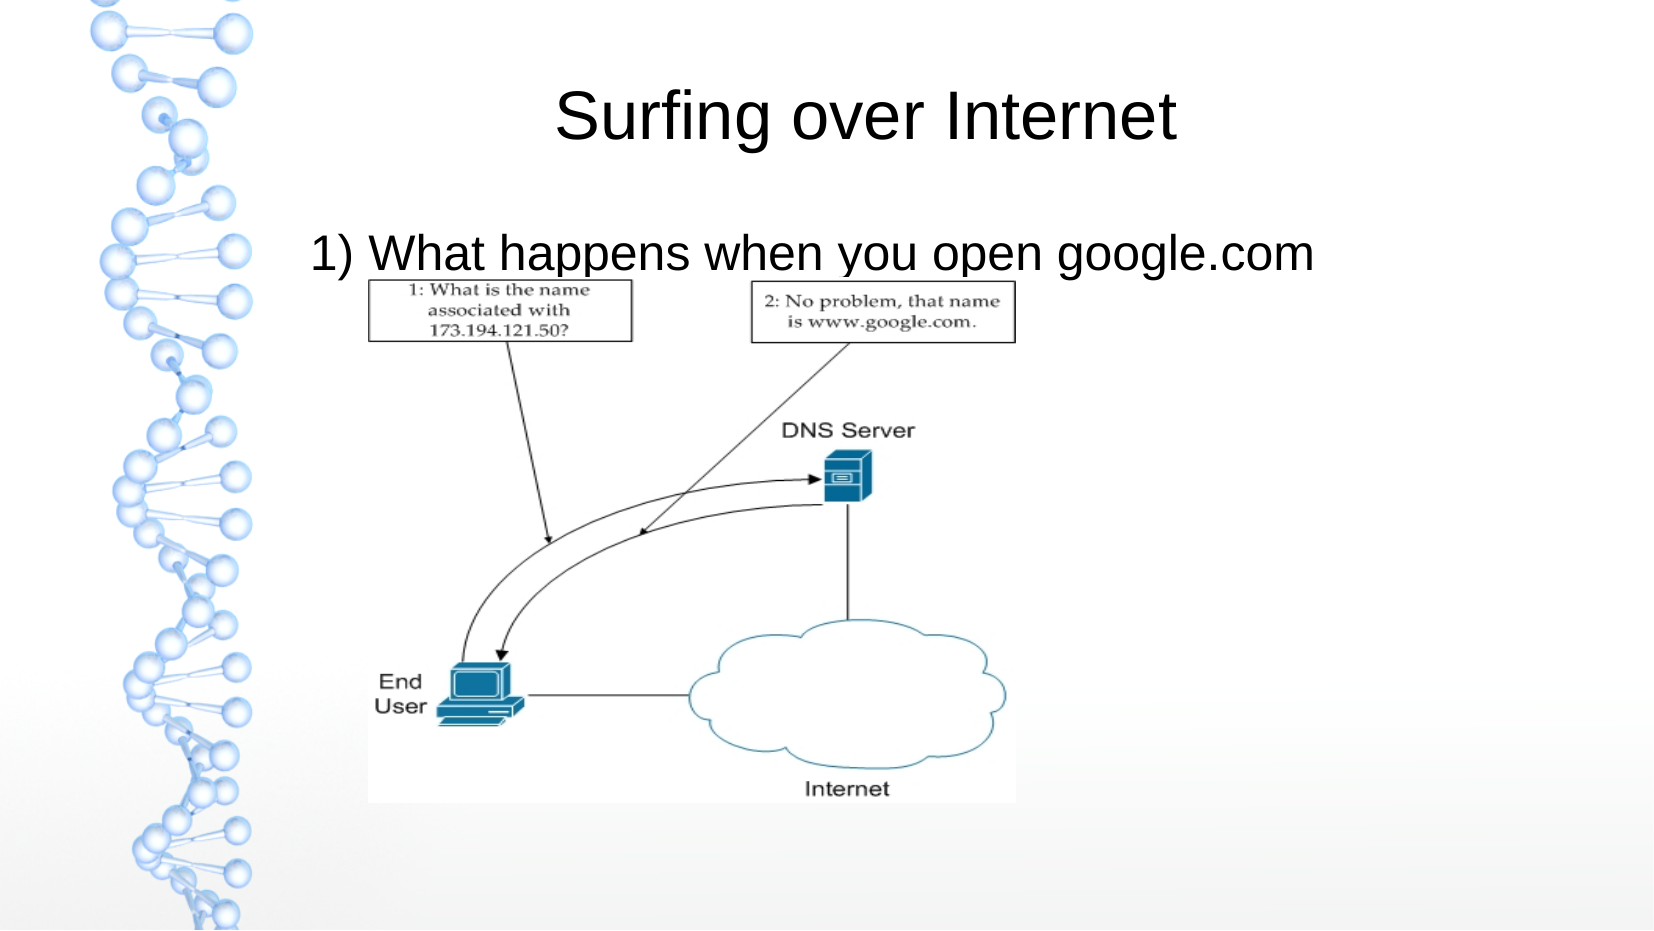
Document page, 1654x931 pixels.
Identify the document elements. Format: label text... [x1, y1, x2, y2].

text_box 1) What happens when you open google.com [295, 212, 1571, 408]
picture [0, 0, 1654, 930]
text_box Surfing over Internet [265, 70, 1595, 154]
